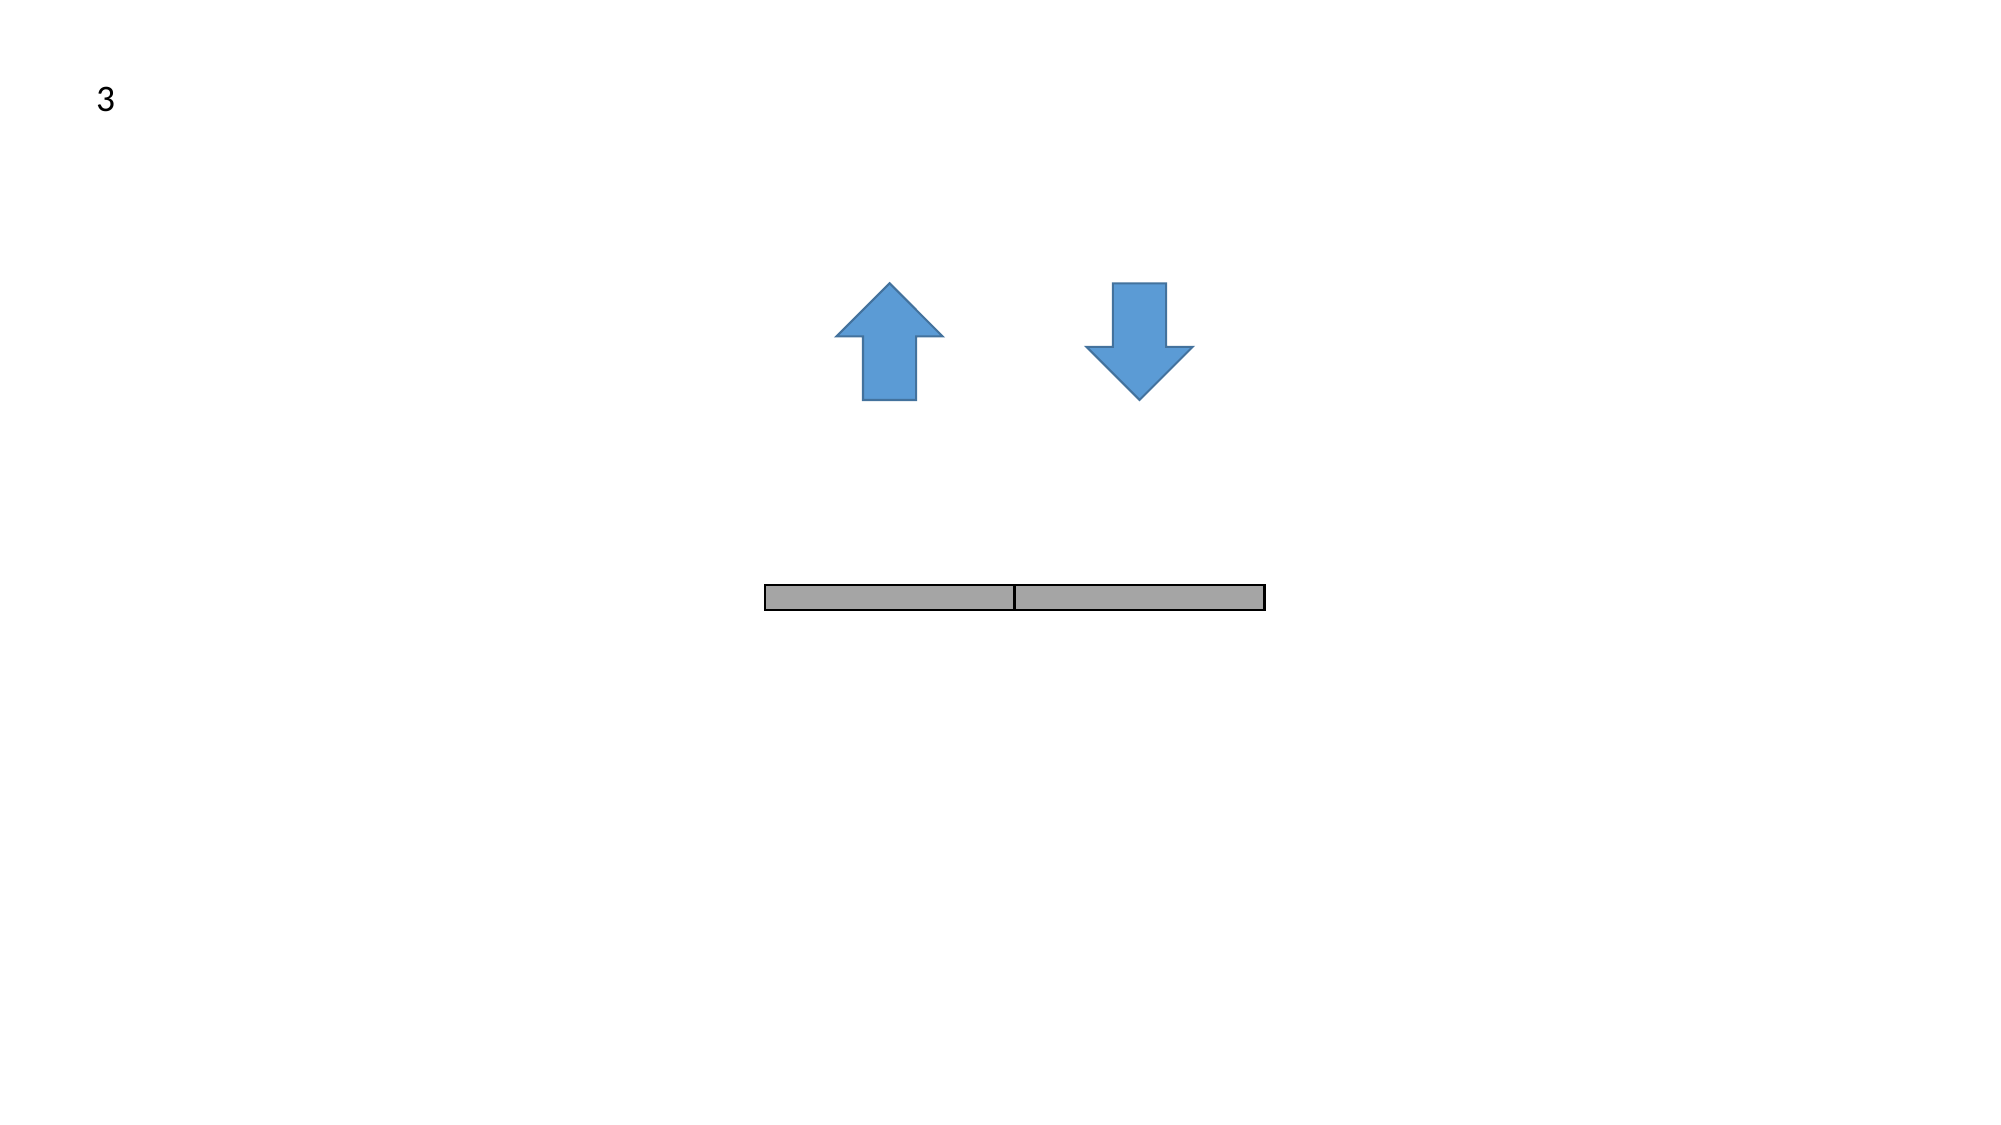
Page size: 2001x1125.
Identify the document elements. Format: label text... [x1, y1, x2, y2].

text_box [1014, 584, 1266, 611]
text_box [764, 584, 1014, 611]
text_box [1083, 282, 1196, 402]
text_box 3 [81, 66, 173, 127]
text_box [833, 281, 946, 402]
